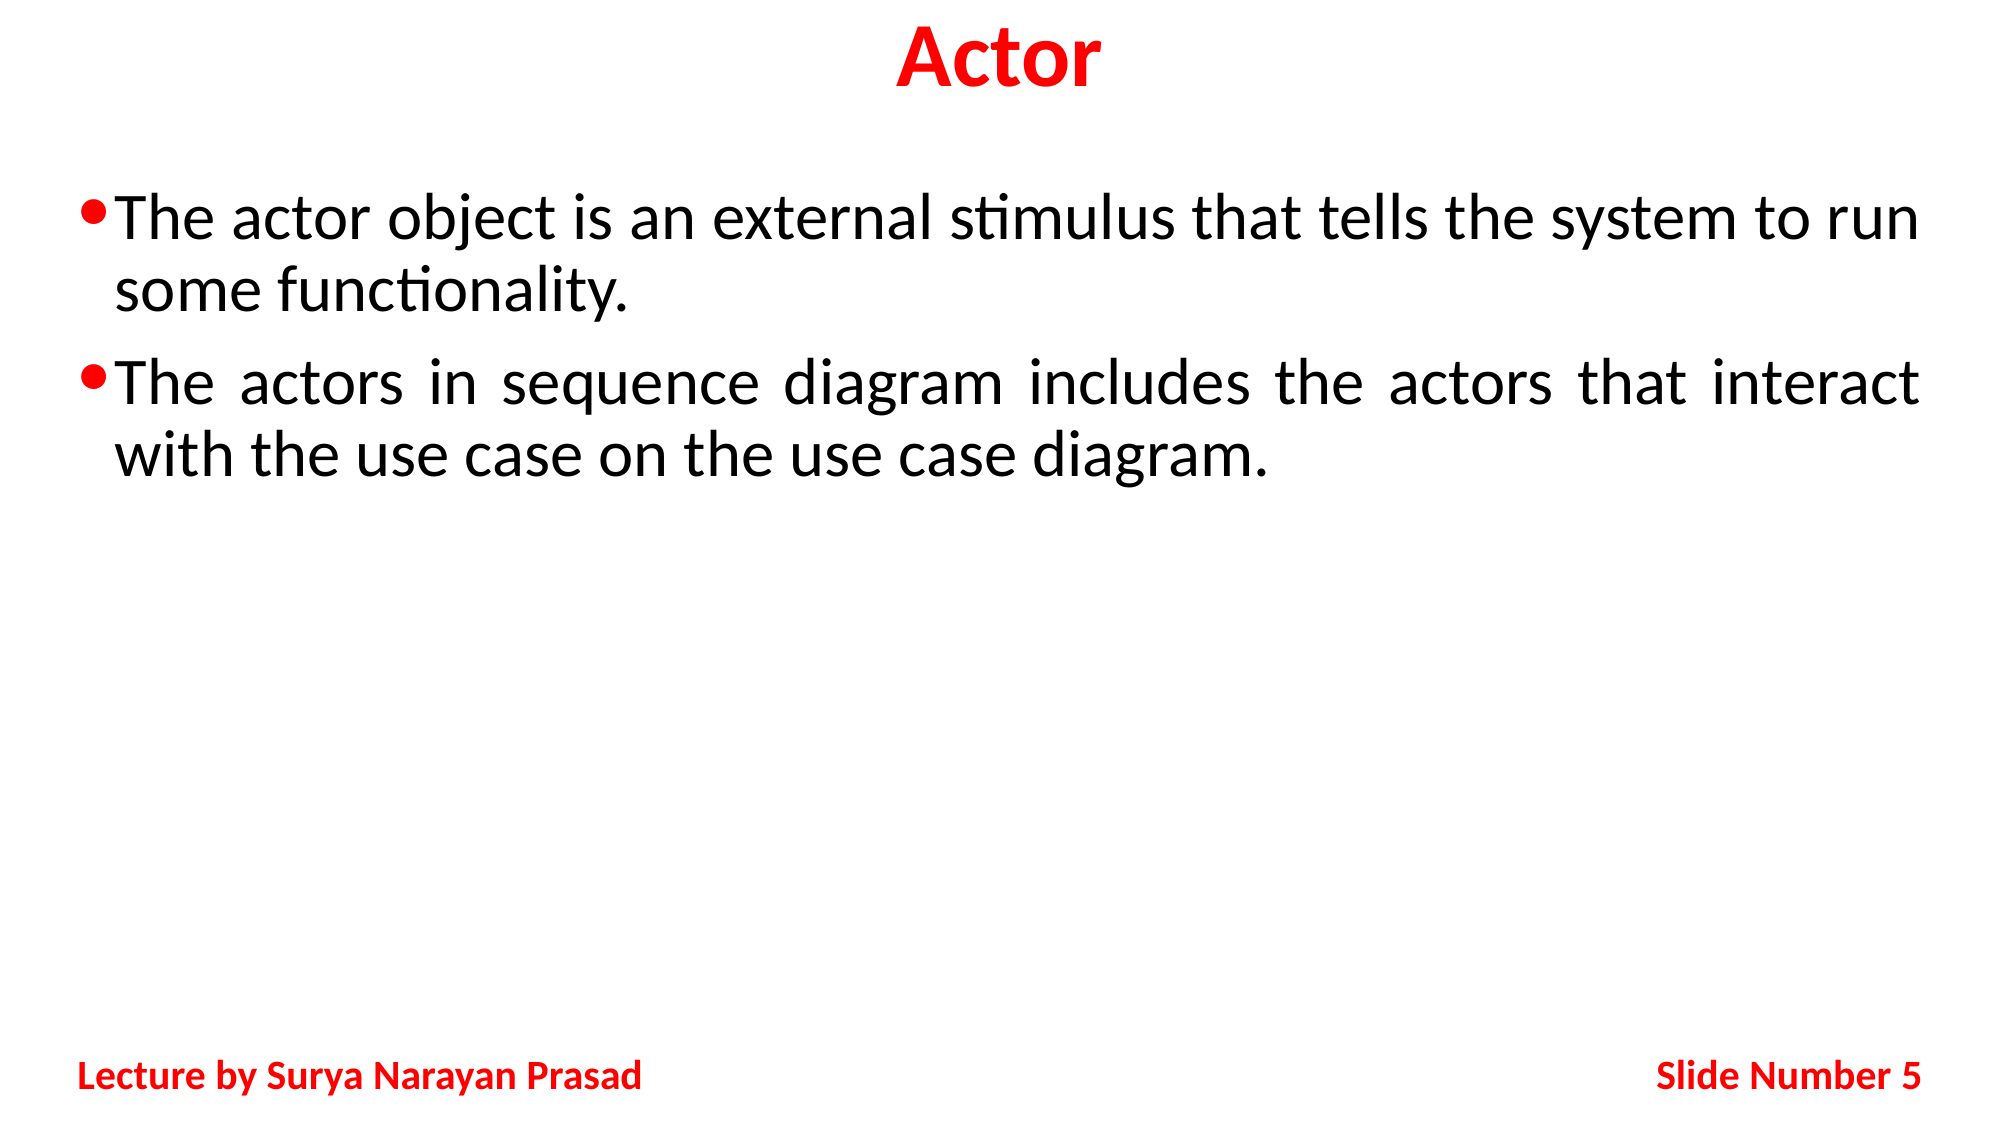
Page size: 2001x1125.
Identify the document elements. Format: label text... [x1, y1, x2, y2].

title Actor [0, 0, 2000, 125]
footer Lecture by Surya Narayan Prasad [62, 1042, 688, 1103]
list The actor object is an external stimulus that tells the system to run some functionality. The actors in sequence diagram includes the actors that interact with the use case on the use case diagram. [62, 174, 1938, 971]
slide_number Slide Number 5 [1524, 1042, 1938, 1103]
